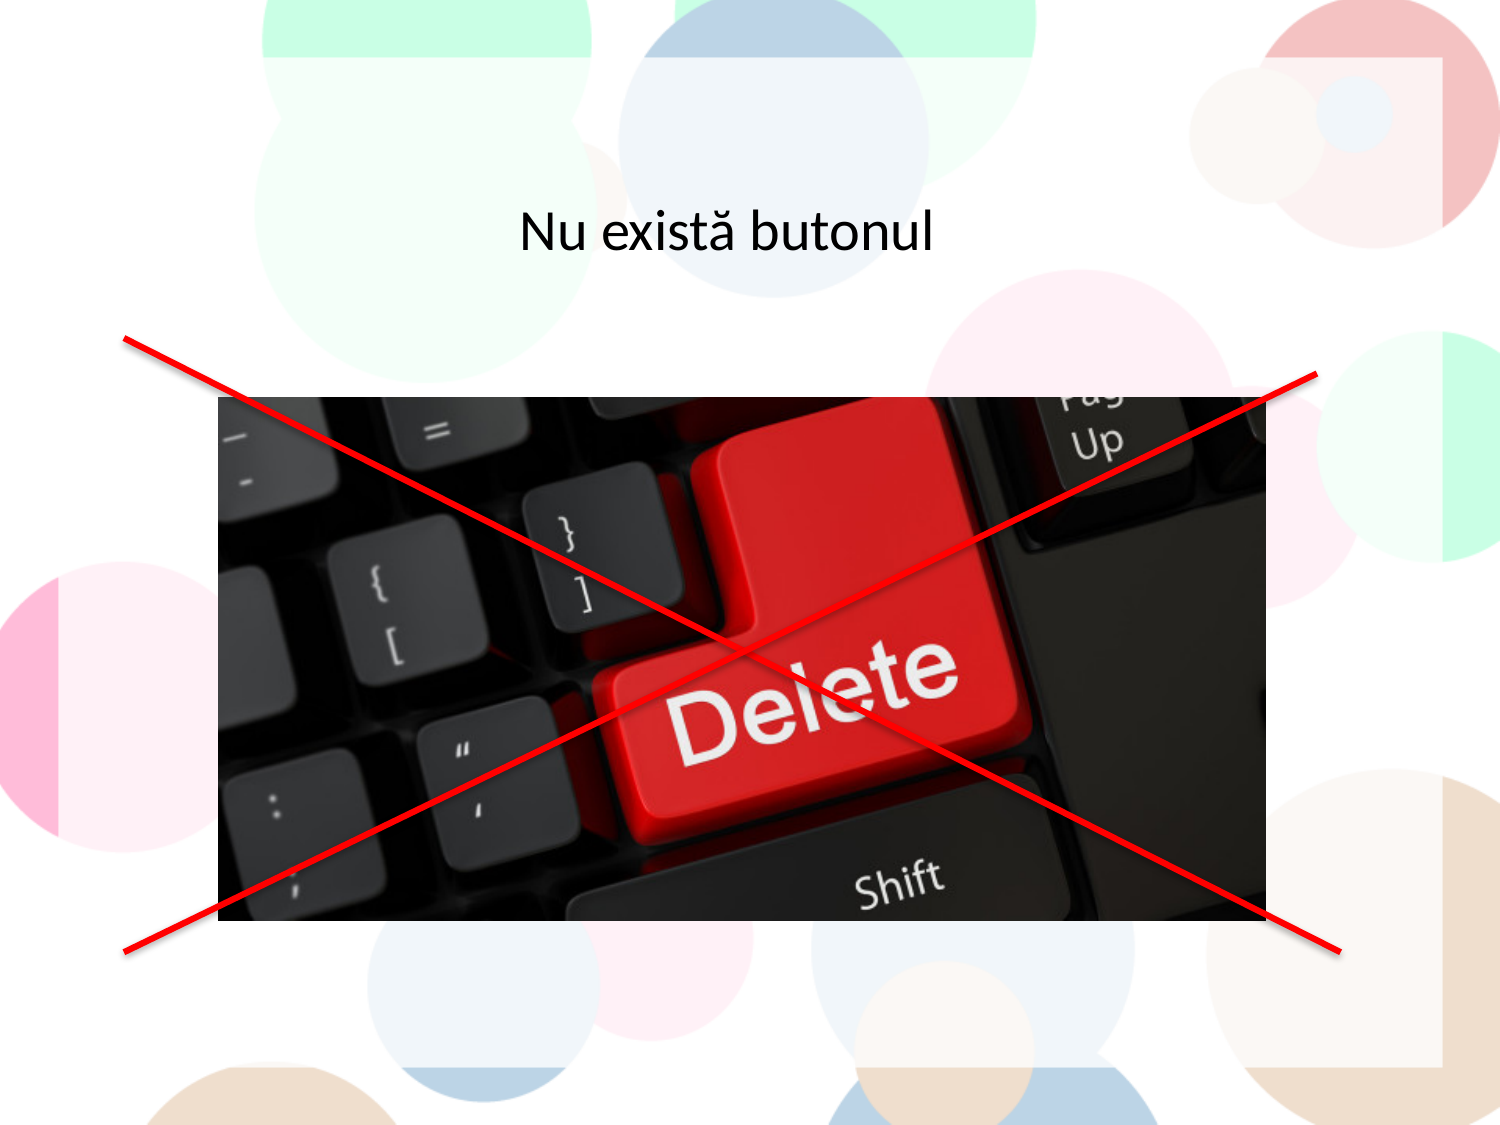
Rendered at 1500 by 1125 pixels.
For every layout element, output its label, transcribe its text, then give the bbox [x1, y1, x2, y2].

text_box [123, 337, 1341, 953]
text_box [123, 373, 1318, 953]
picture [0, 0, 1500, 1125]
text_box Nu există butonul [504, 184, 950, 270]
